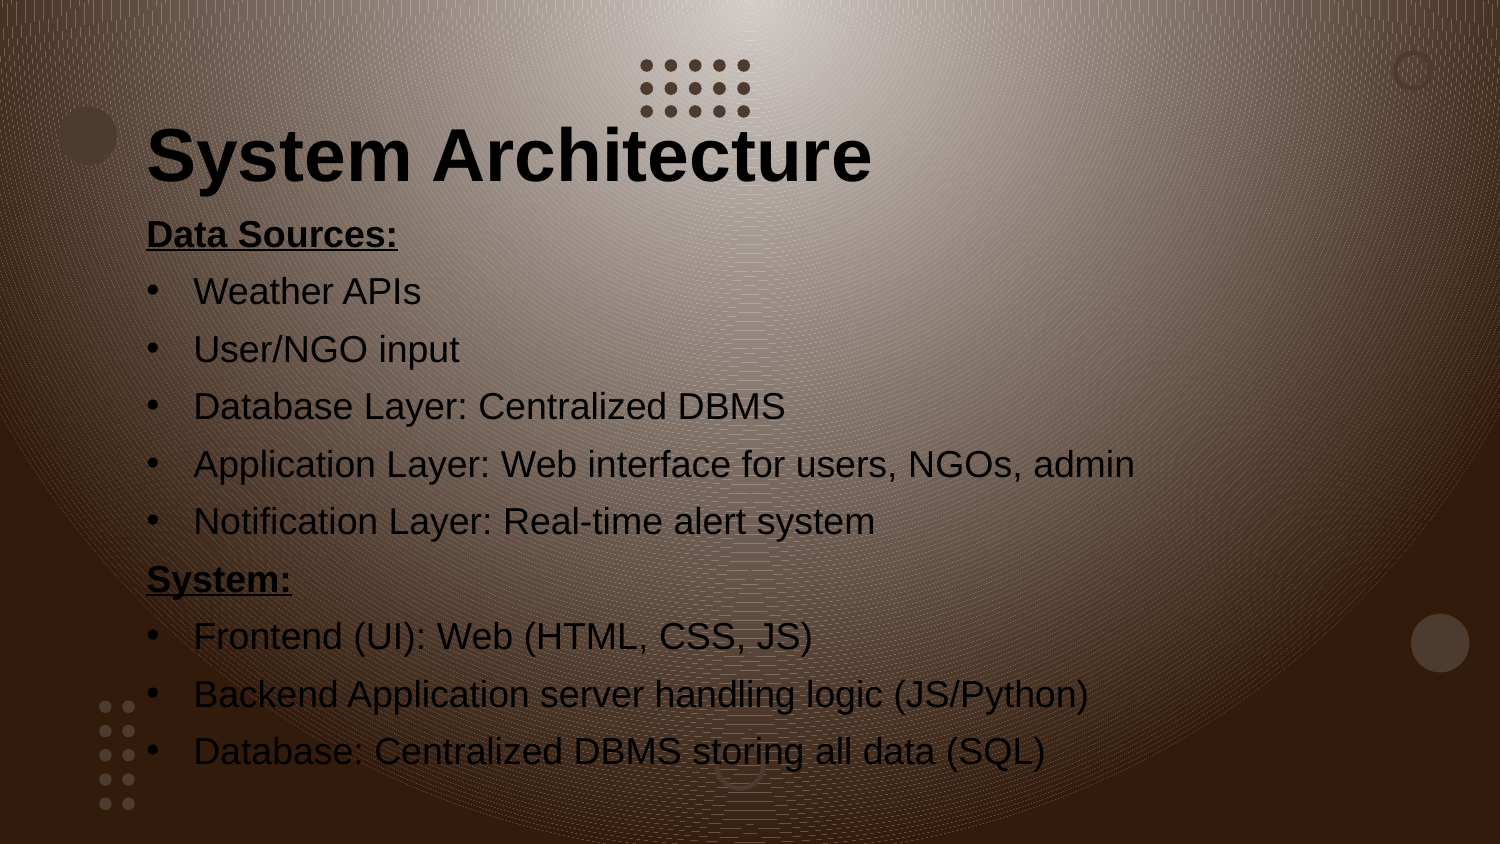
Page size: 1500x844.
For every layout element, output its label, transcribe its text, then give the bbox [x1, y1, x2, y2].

subtitle Data Sources: Weather APIs User/NGO input Database Layer: Centralized DBMS Application Layer: Web interface for users, NGOs, admin Notification Layer: Real-time alert system System: Frontend (UI): Web (HTML, CSS, JS) Backend Application server handling logic (JS/Python) Database: Centralized DBMS storing all data (SQL) [131, 202, 1455, 780]
text_box System Architecture [131, 99, 1357, 193]
